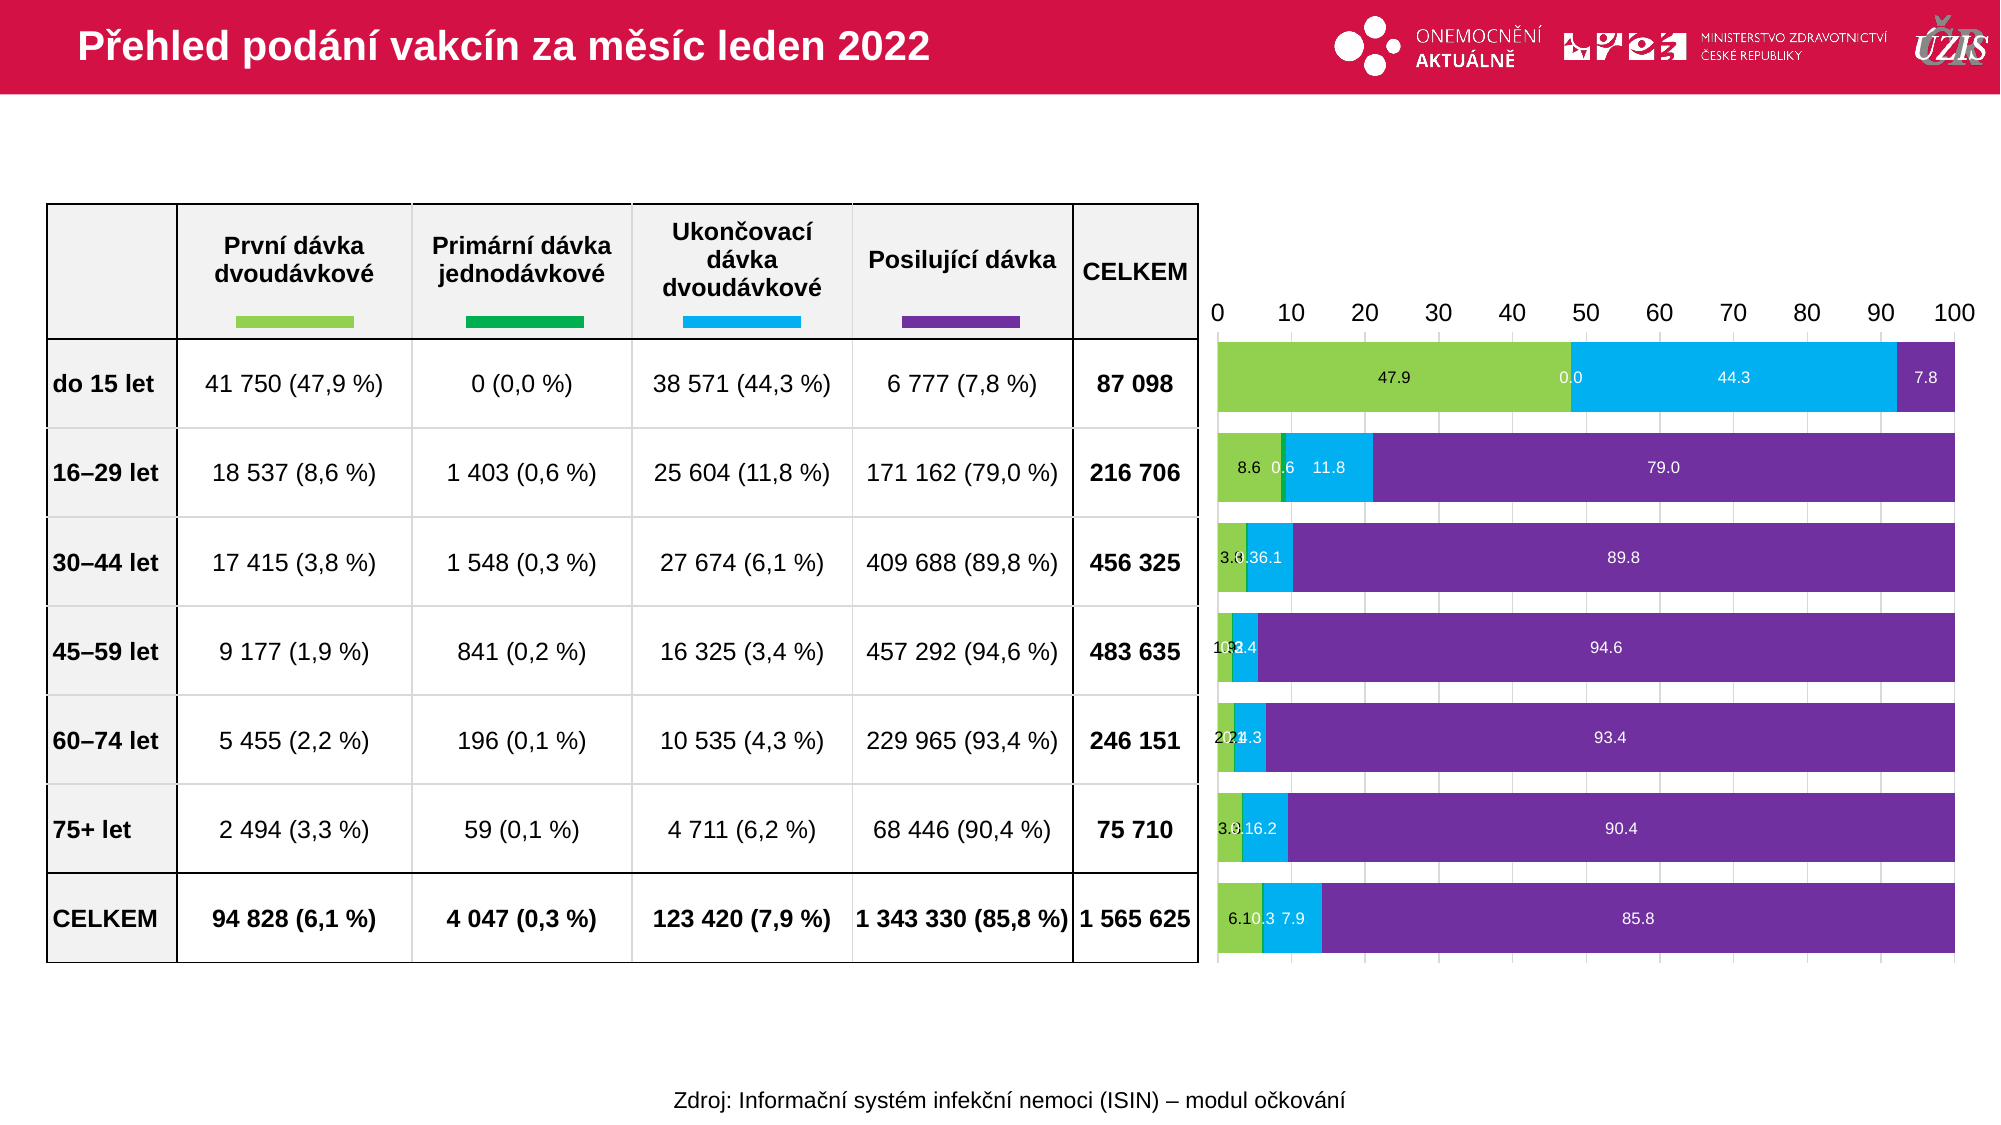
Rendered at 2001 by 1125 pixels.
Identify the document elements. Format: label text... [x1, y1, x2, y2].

table_header Posilující dávka [853, 205, 1072, 338]
table_cell 6 777 (7,8 %) [853, 340, 1072, 427]
table_cell 1 548 (0,3 %) [413, 518, 631, 605]
table_cell 229 965 (93,4 %) [853, 696, 1072, 783]
table_cell 75+ let [48, 785, 176, 872]
table_cell 456 325 [1074, 518, 1197, 605]
table_cell 38 571 (44,3 %) [633, 340, 852, 427]
table_cell 483 635 [1074, 607, 1197, 694]
table_cell 60–74 let [48, 696, 176, 783]
chart [1198, 217, 1990, 1030]
table_cell 4 711 (6,2 %) [633, 785, 852, 872]
table_cell 409 688 (89,8 %) [853, 518, 1072, 605]
table_cell 59 (0,1 %) [413, 785, 631, 872]
table_cell 2 494 (3,3 %) [178, 785, 411, 872]
text_box Zdroj: Informační systém infekční nemoci (ISIN) – modul očkování [658, 1078, 1362, 1121]
picture [1334, 16, 1542, 76]
table_cell 94 828 (6,1 %) [178, 874, 411, 962]
table_cell 41 750 (47,9 %) [178, 340, 411, 427]
picture [1563, 31, 1888, 60]
table_cell 17 415 (3,8 %) [178, 518, 411, 605]
table_header [48, 205, 176, 338]
table_cell 75 710 [1074, 785, 1197, 872]
table_cell 246 151 [1074, 696, 1197, 783]
table_cell 841 (0,2 %) [413, 607, 631, 694]
table_cell 18 537 (8,6 %) [178, 429, 411, 516]
table_cell 4 047 (0,3 %) [413, 874, 631, 962]
table_header Ukončovací dávka dvoudávkové [633, 205, 852, 338]
table_cell 10 535 (4,3 %) [633, 696, 852, 783]
table_cell 87 098 [1074, 340, 1197, 427]
table_cell 216 706 [1074, 429, 1197, 516]
table_cell 16–29 let [48, 429, 176, 516]
title Přehled podání vakcín za měsíc leden 2022 [62, 0, 1252, 95]
table_cell CELKEM [48, 874, 176, 962]
table_cell 9 177 (1,9 %) [178, 607, 411, 694]
table_cell 1 403 (0,6 %) [413, 429, 631, 516]
table_cell 27 674 (6,1 %) [633, 518, 852, 605]
table_header Primární dávka jednodávkové [413, 205, 631, 338]
table_cell 25 604 (11,8 %) [633, 429, 852, 516]
table_cell 1 343 330 (85,8 %) [853, 874, 1072, 962]
table_cell 457 292 (94,6 %) [853, 607, 1072, 694]
table_cell 45–59 let [48, 607, 176, 694]
table_cell 1 565 625 [1074, 874, 1197, 962]
table_cell 30–44 let [48, 518, 176, 605]
table_cell 68 446 (90,4 %) [853, 785, 1072, 872]
table_header CELKEM [1074, 205, 1197, 338]
table_cell 5 455 (2,2 %) [178, 696, 411, 783]
table_cell 123 420 (7,9 %) [633, 874, 852, 962]
table_cell 171 162 (79,0 %) [853, 429, 1072, 516]
table_cell 196 (0,1 %) [413, 696, 631, 783]
table_cell 0 (0,0 %) [413, 340, 631, 427]
table_header První dávka dvoudávkové [178, 205, 411, 338]
picture [1915, 15, 1989, 66]
table_cell do 15 let [48, 340, 176, 427]
table_cell 16 325 (3,4 %) [633, 607, 852, 694]
